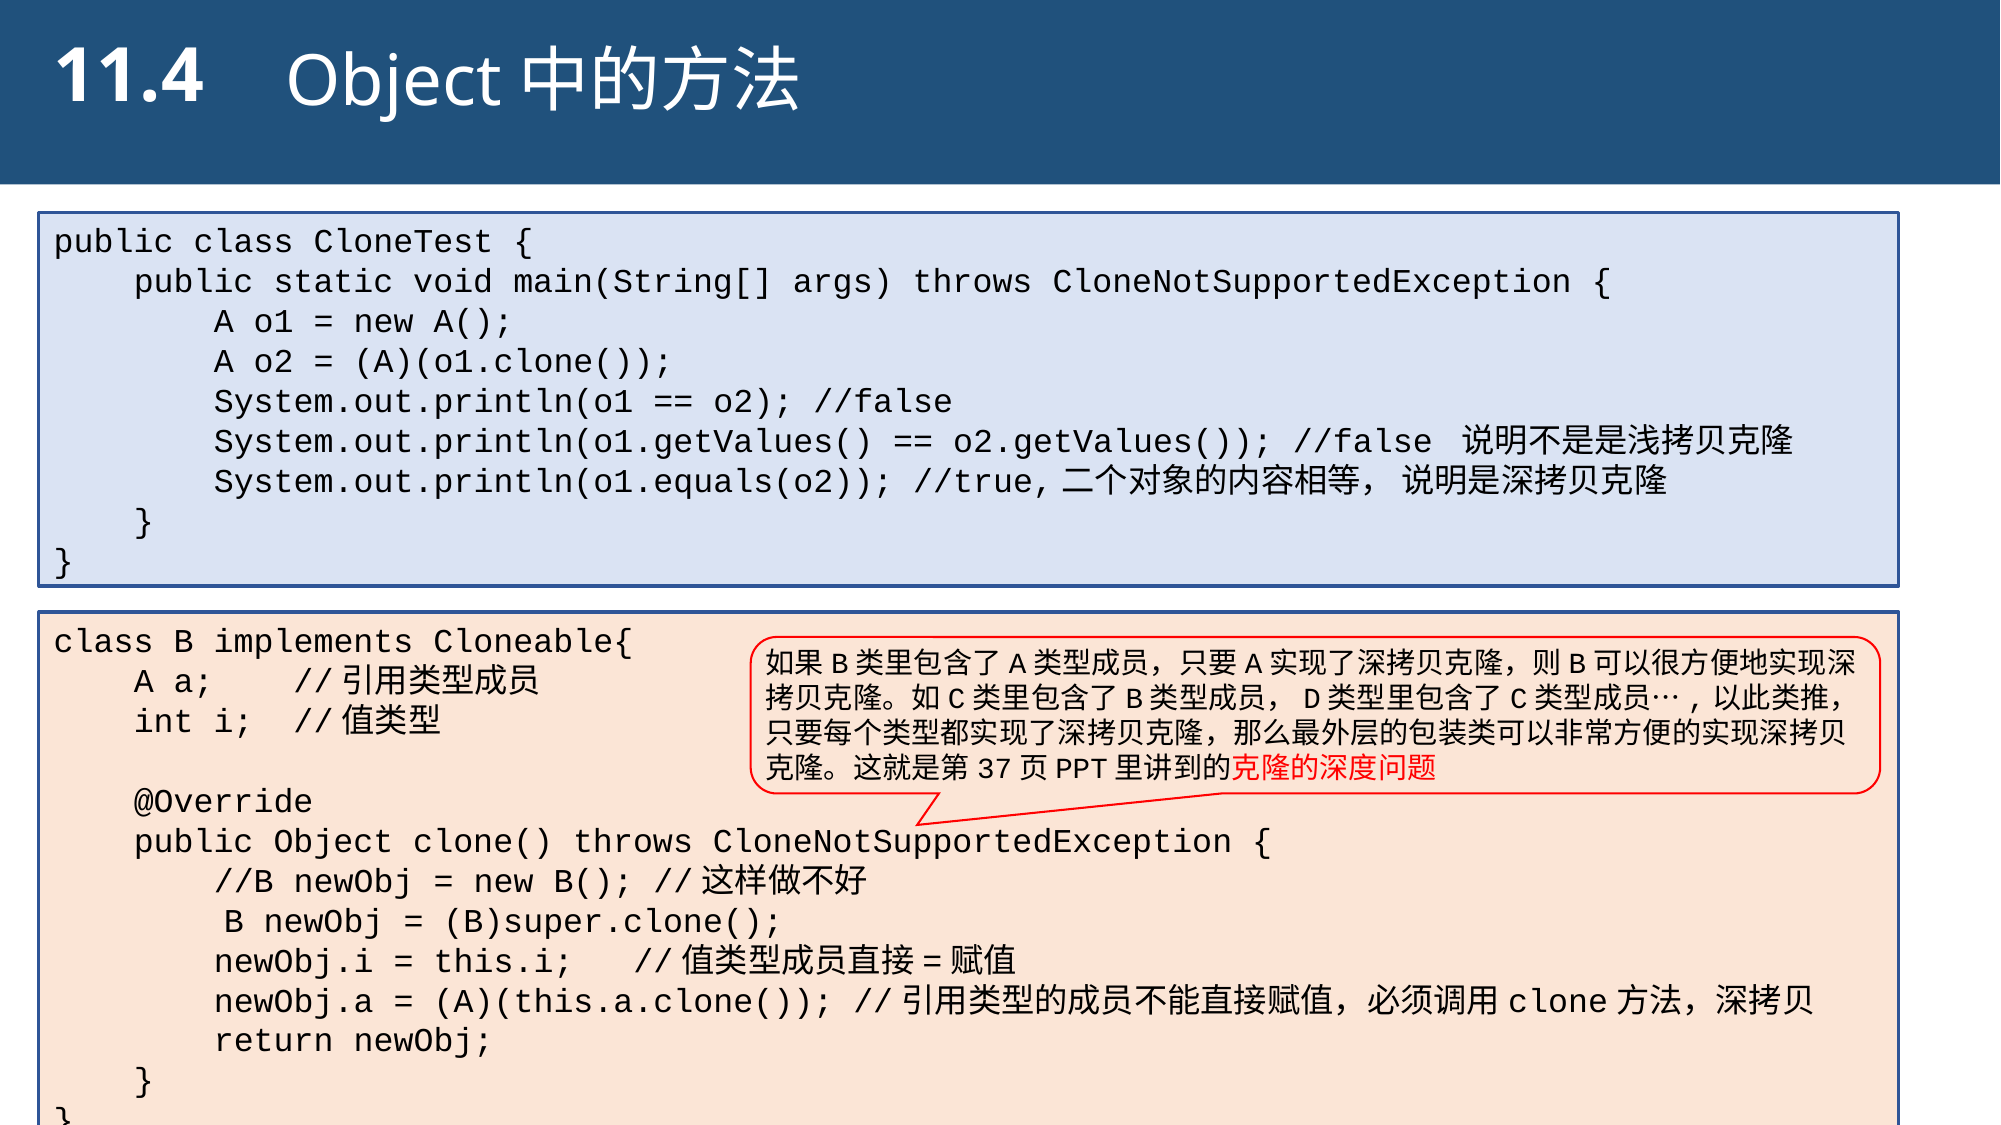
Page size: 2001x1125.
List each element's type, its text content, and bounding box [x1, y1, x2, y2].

text_box class B implements Cloneable{ A a; //引用类型成员 int i; //值类型 @Override public Object clone() throws CloneNotSupportedException { //B newObj = new B(); //这样做不好 B newObj = (B)super.clone(); newObj.i = this.i; //值类型成员直接=赋值 newObj.a = (A)(this.a.clone()); //引用类型的成员不能直接赋值，必须调用clone方法，深拷贝 return newObj; } } [38, 612, 1899, 1125]
text_box [765, 792, 1866, 827]
text_box 如果B类里包含了A类型成员，只要A实现了深拷贝克隆，则B可以很方便地实现深拷贝克隆。如C类里包含了B类型成员，D类型里包含了C类型成员…,以此类推，只要每个类型都实现了深拷贝克隆，那么最外层的包装类可以非常方便的实现深拷贝克隆。这就是第37页PPT里讲到的克隆的深度问题 [750, 636, 1881, 792]
list 11.4 [38, 28, 244, 166]
text_box public class CloneTest { public static void main(String[] args) throws CloneNotSupportedException { A o1 = new A(); A o2 = (A)(o1.clone()); System.out.println(o1 == o2); //false System.out.println(o1.getValues() == o2.getValues()); //false 说明不是是浅拷贝克隆 System.out.println(o1.equals(o2)); //true,二个对象的内容相等， 说明是深拷贝克隆 } } [38, 212, 1899, 587]
list Object中的方法 [270, 36, 1484, 119]
